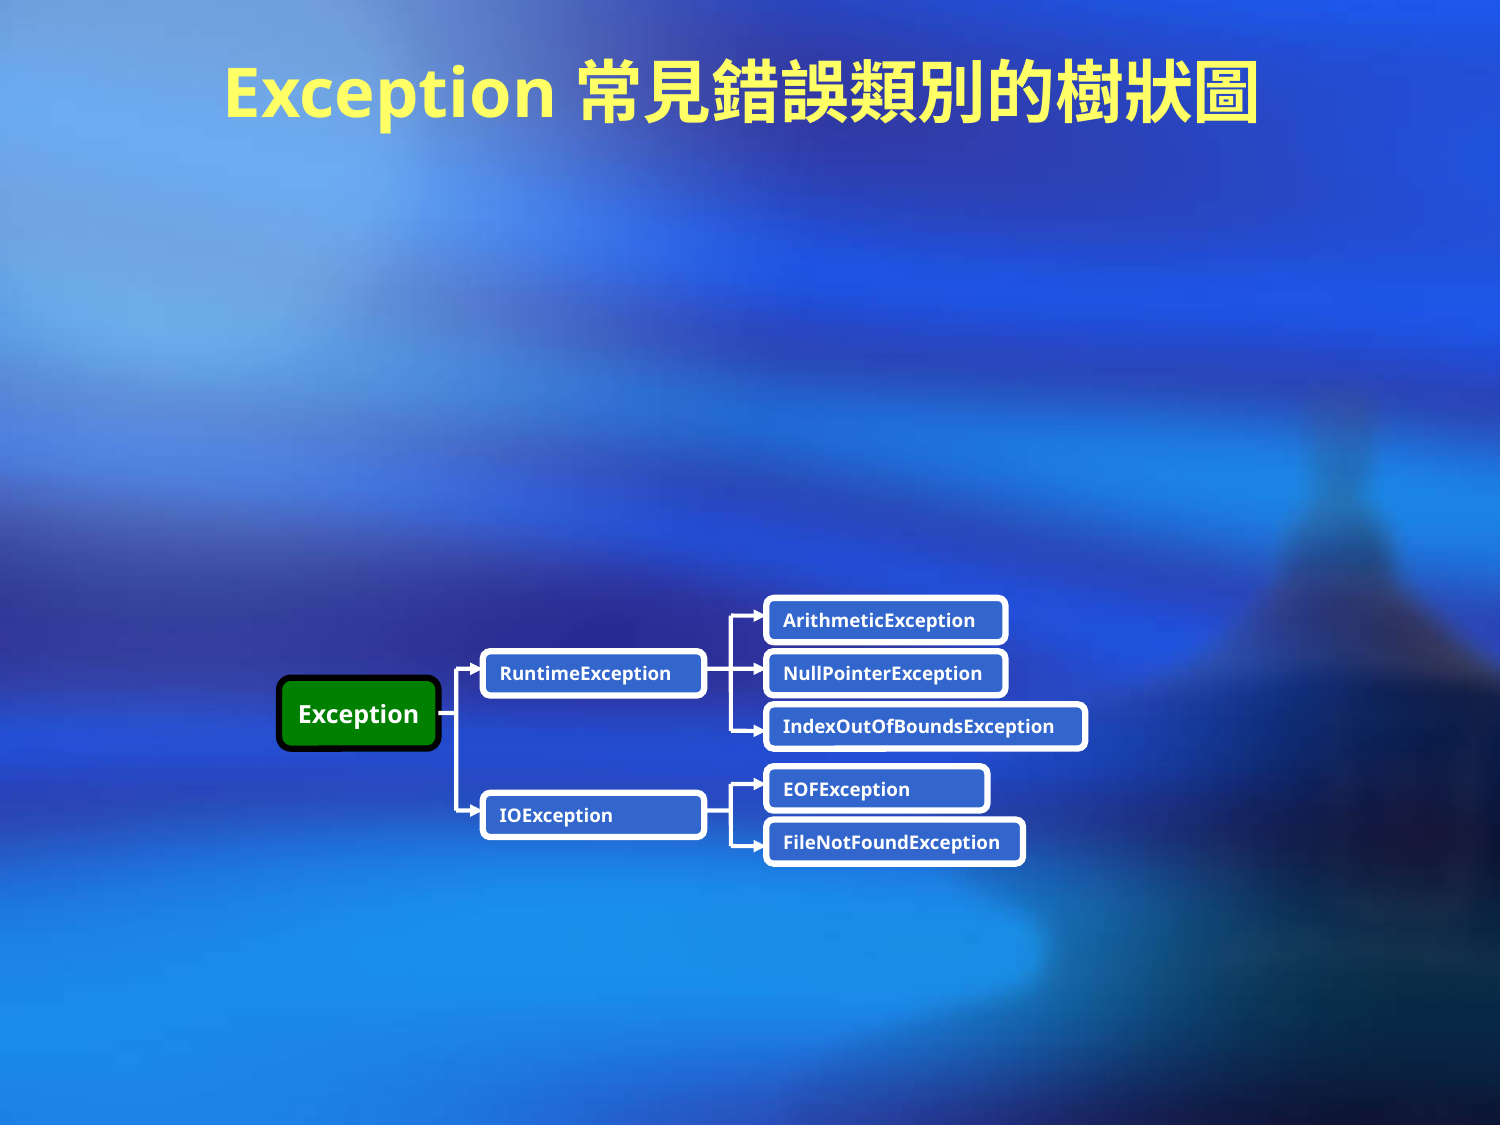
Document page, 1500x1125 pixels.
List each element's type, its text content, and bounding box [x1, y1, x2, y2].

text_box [482, 651, 705, 838]
title Exception常見錯誤類別的樹狀圖 [49, 37, 1451, 225]
picture [0, 0, 1500, 1125]
text_box Exception [279, 677, 438, 749]
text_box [704, 783, 767, 846]
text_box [766, 766, 1024, 864]
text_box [438, 668, 483, 811]
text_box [766, 597, 1086, 749]
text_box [704, 615, 766, 731]
